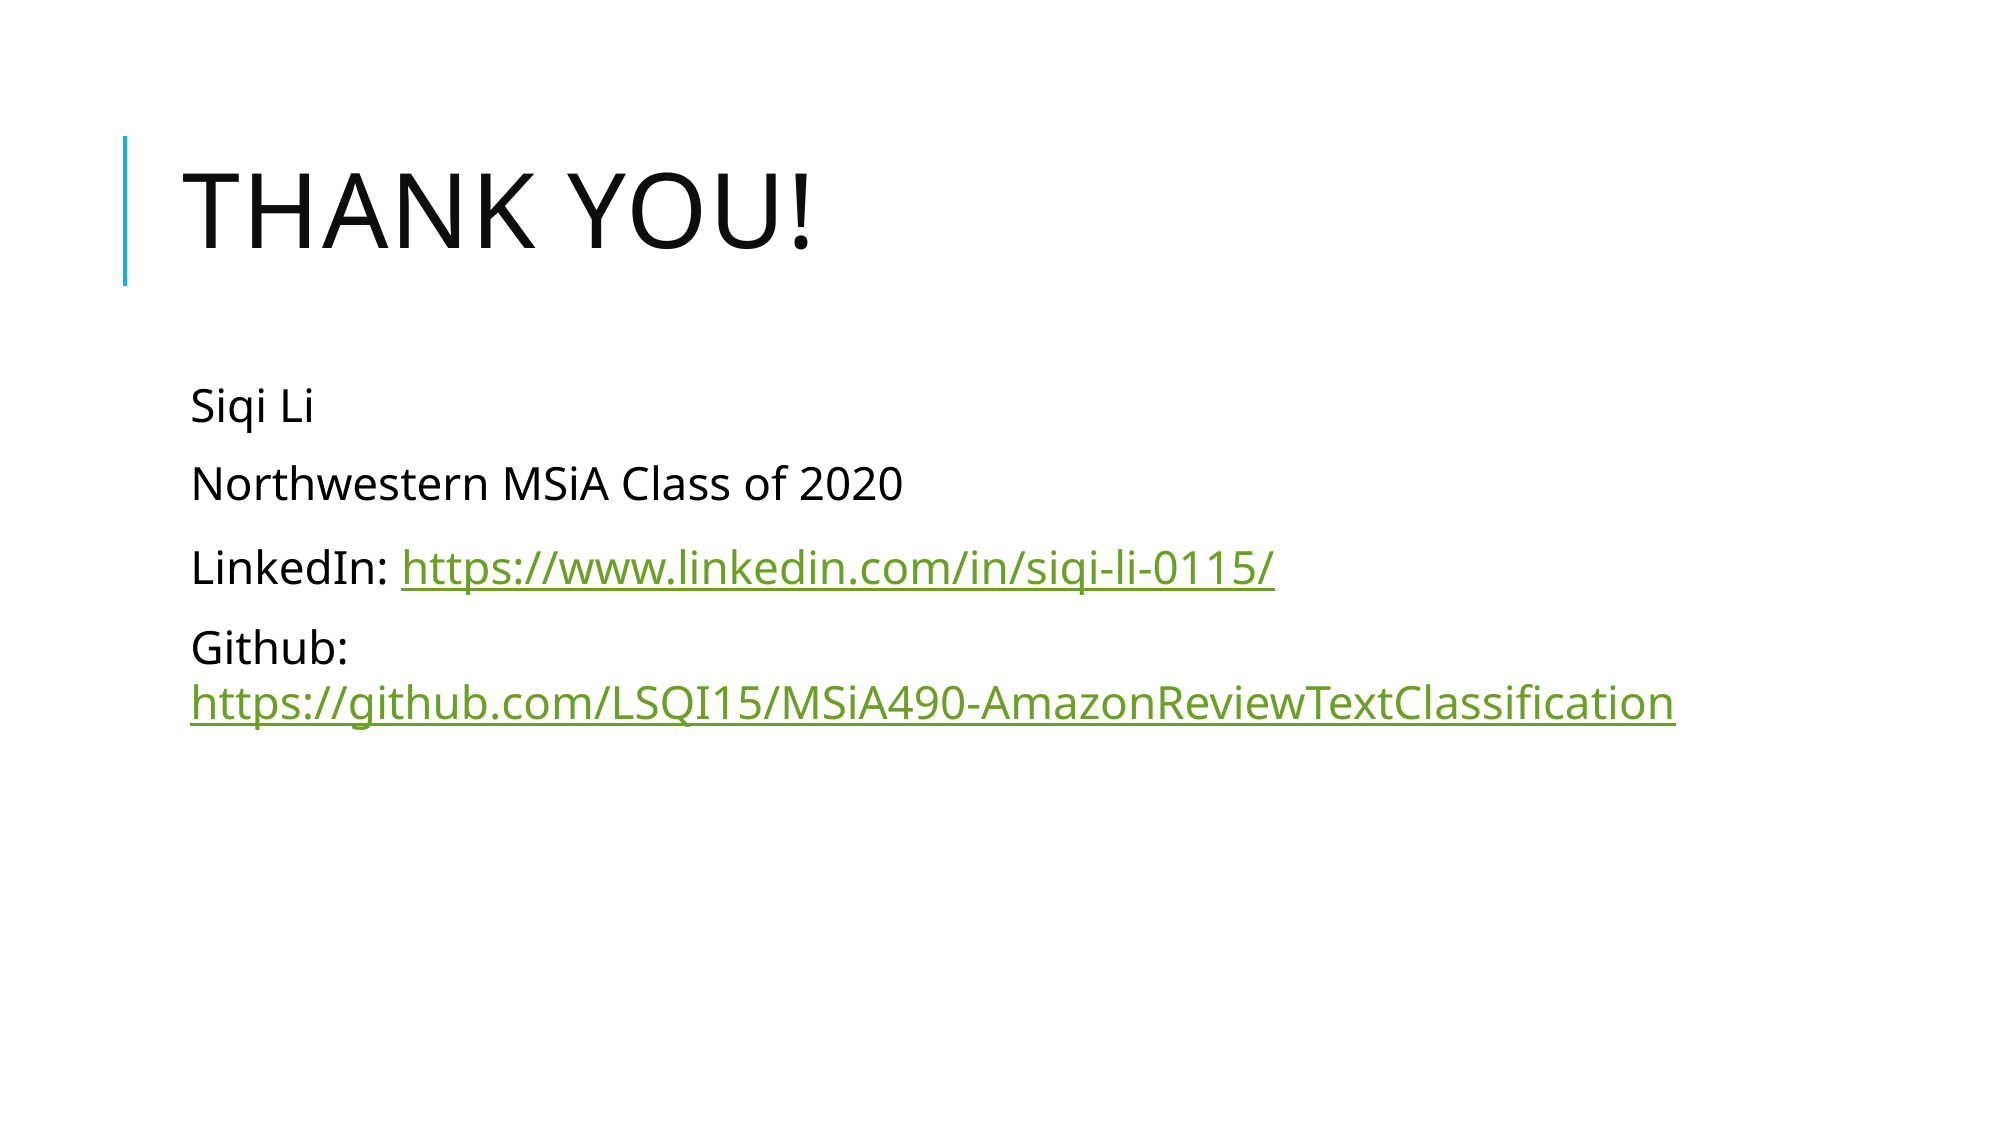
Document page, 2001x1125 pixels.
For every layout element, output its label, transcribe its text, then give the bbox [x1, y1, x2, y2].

title Thank you! [168, 96, 1763, 342]
list Siqi Li Northwestern MSiA Class of 2020 LinkedIn: https://www.linkedin.com/in/siqi-li-0115/ Github: https://github.com/LSQI15/MSiA490-AmazonReviewTextClassification [168, 375, 1738, 1035]
